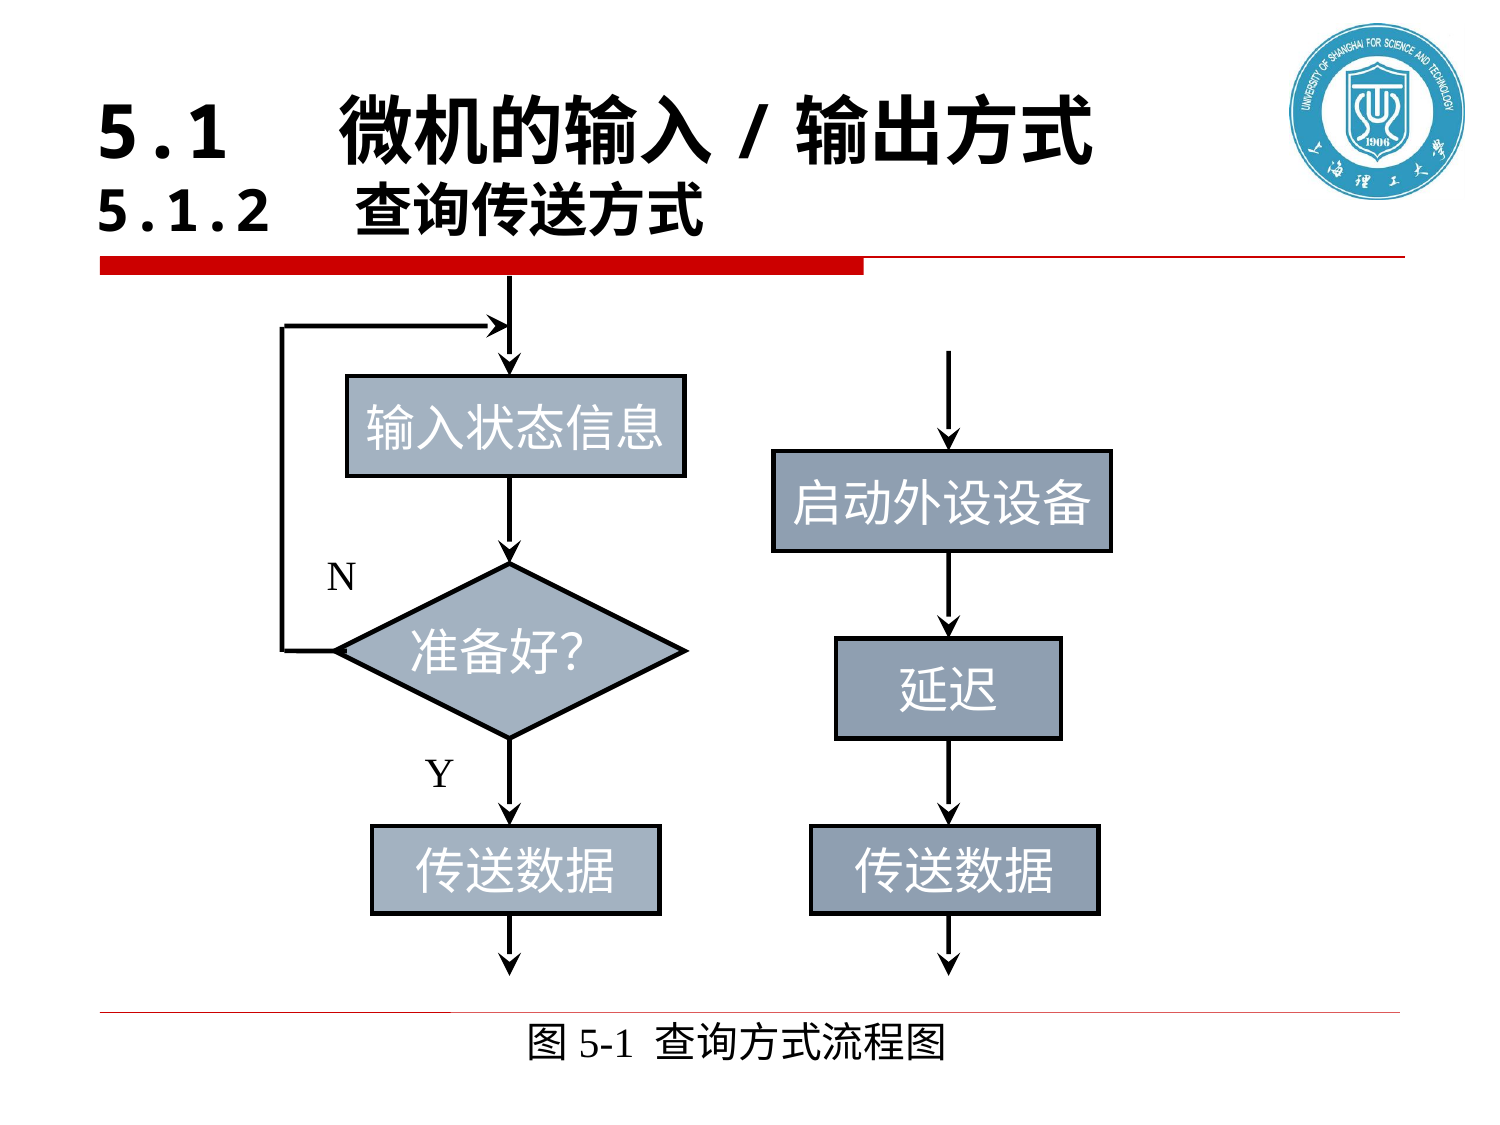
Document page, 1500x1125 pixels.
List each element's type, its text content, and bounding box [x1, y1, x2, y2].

text_box N [311, 540, 372, 606]
text_box [938, 955, 959, 976]
text_box [499, 355, 520, 375]
text_box 传送数据 [371, 825, 660, 914]
text_box [938, 617, 959, 638]
text_box [499, 805, 520, 826]
text_box 准备好？ [334, 563, 685, 739]
text_box 图5-1 查询方式流程图 [512, 1008, 963, 1073]
text_box Y [409, 738, 470, 804]
text_box 传送数据 [811, 825, 1099, 914]
text_box [938, 805, 959, 826]
picture [1288, 23, 1466, 200]
text_box 启动外设设备 [773, 450, 1112, 551]
text_box [499, 542, 520, 564]
text_box [938, 430, 959, 450]
text_box 延迟 [836, 638, 1061, 739]
text_box [488, 315, 510, 337]
text_box 5.1 微机的输入/输出方式 5.1.2 查询传送方式 [80, 50, 1394, 251]
text_box 输入状态信息 [347, 375, 685, 476]
text_box [499, 955, 520, 976]
